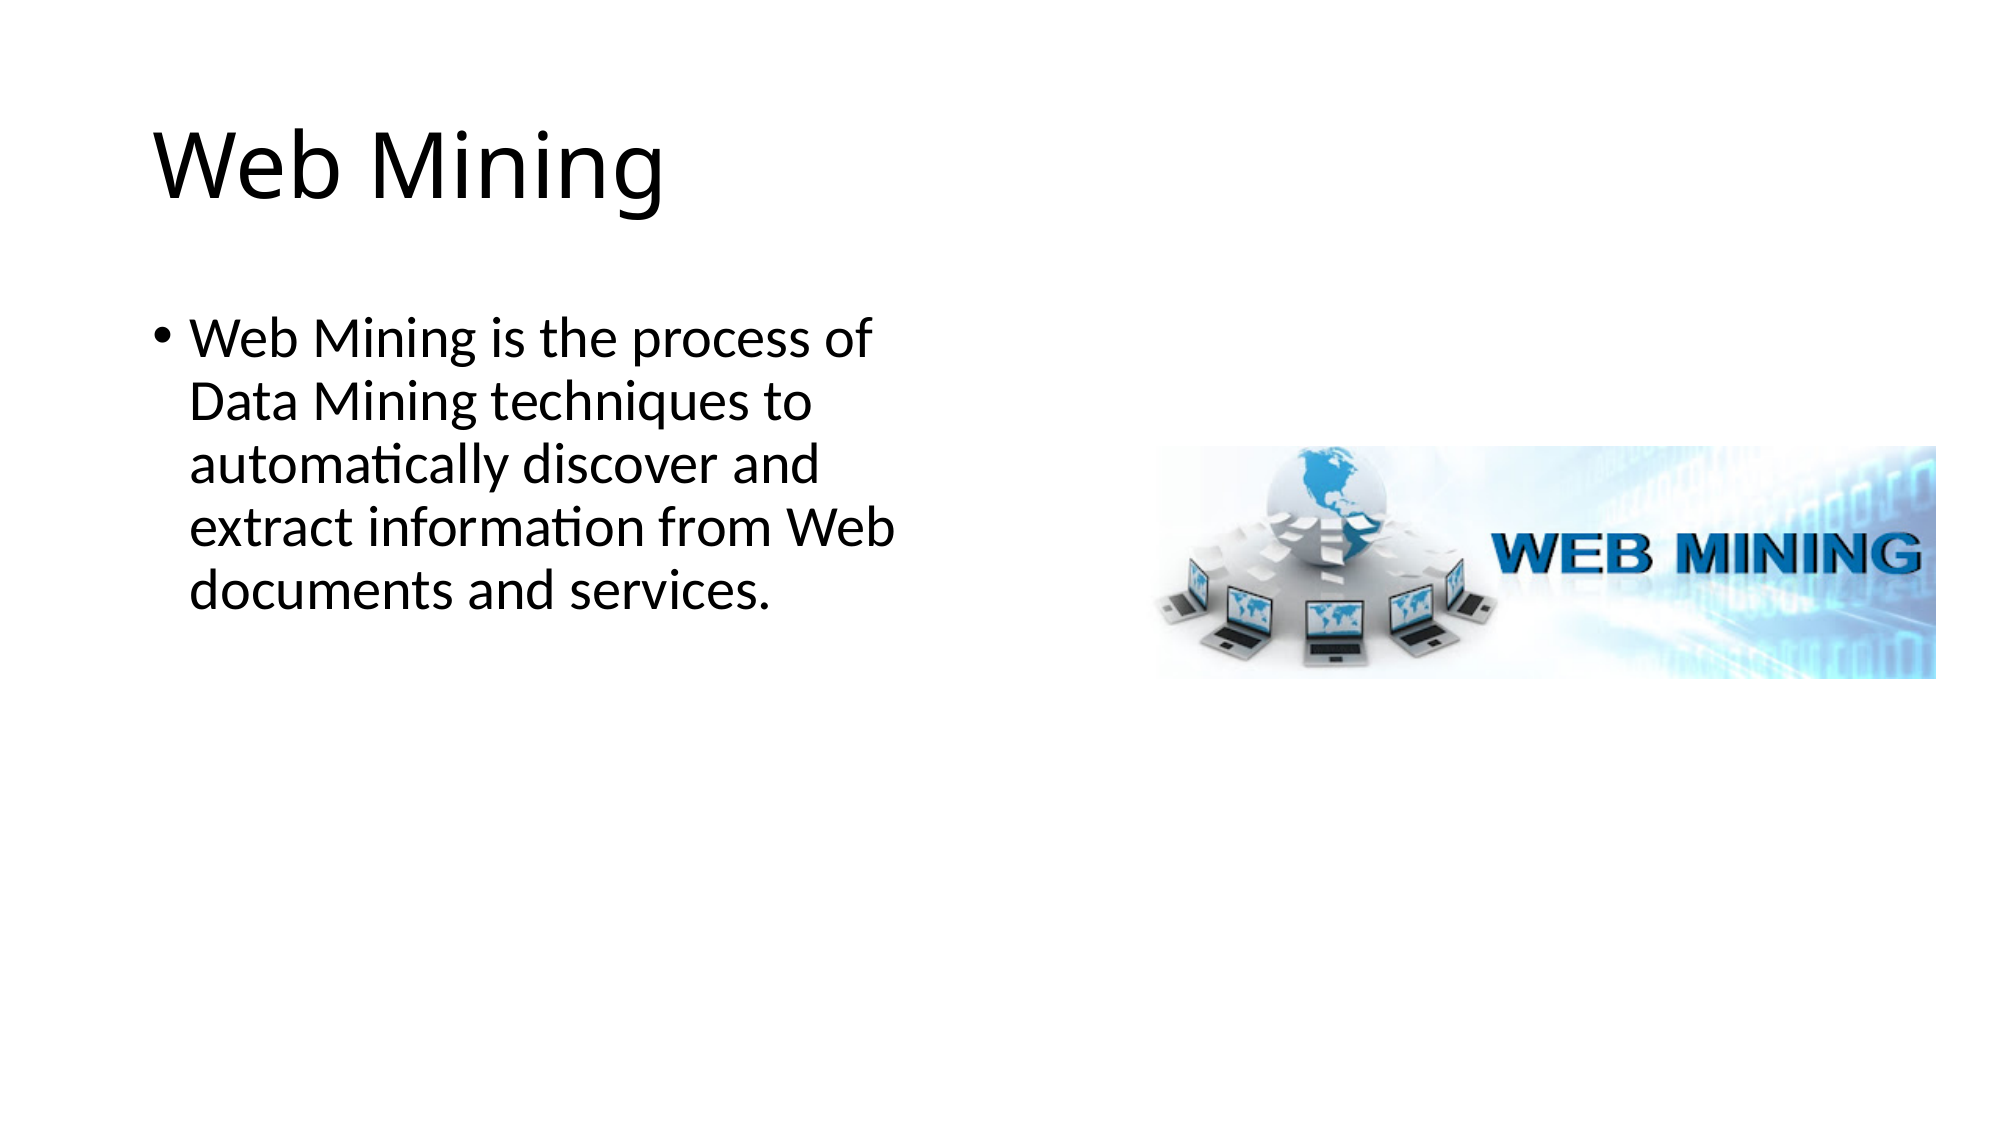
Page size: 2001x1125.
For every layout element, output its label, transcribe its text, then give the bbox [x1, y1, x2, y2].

list Web Mining is the process of Data Mining techniques to automatically discover and extract information from Web documents and services. [137, 299, 962, 1014]
title Web Mining [137, 59, 1863, 278]
picture [1135, 446, 1936, 679]
